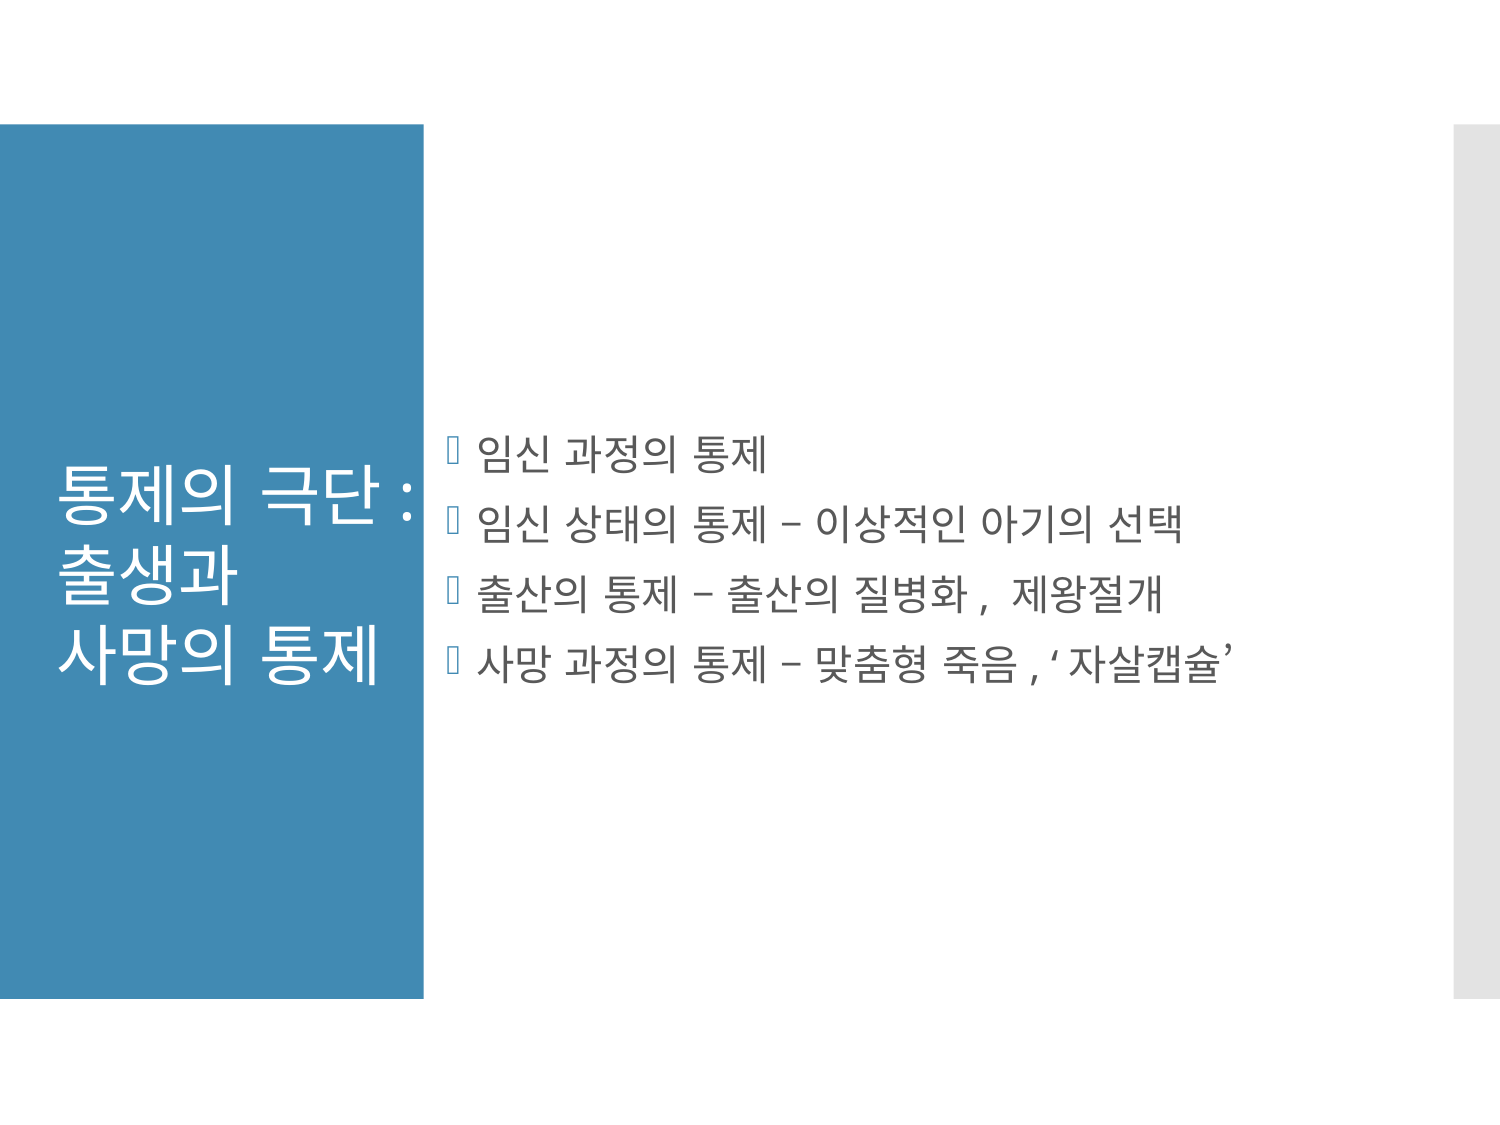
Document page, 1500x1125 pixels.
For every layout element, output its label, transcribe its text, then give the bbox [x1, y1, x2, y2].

list 임신 과정의 통제 임신 상태의 통제 – 이상적인 아기의 선택 출산의 통제 – 출산의 질병화, 제왕절개 사망 과정의 통제 – 맞춤형 죽음, ‘자살캡슐’ [431, 141, 1459, 982]
text_box 통제의 극단: 출생과 사망의 통제 [41, 446, 420, 702]
